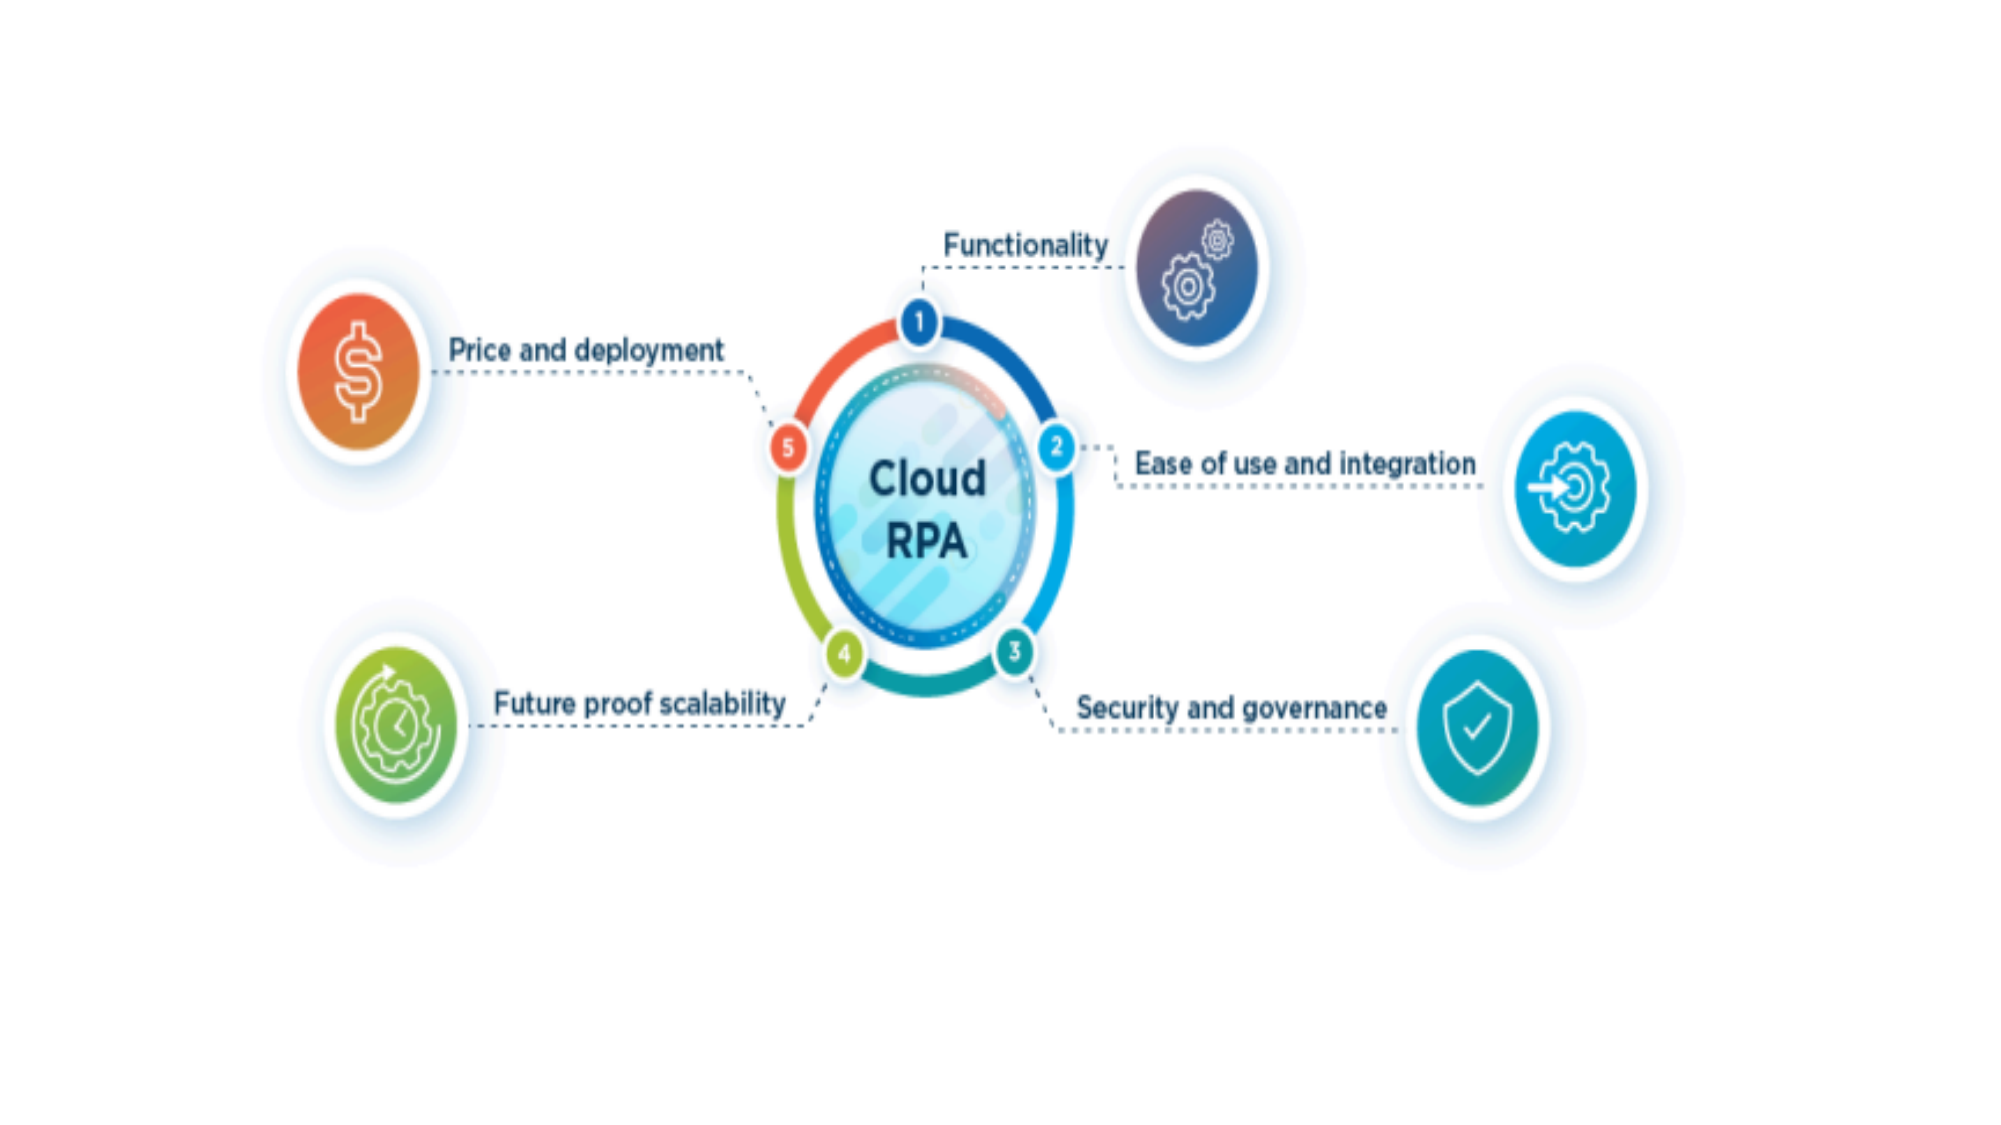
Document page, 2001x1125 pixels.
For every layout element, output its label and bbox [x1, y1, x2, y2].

picture [203, 124, 1744, 925]
